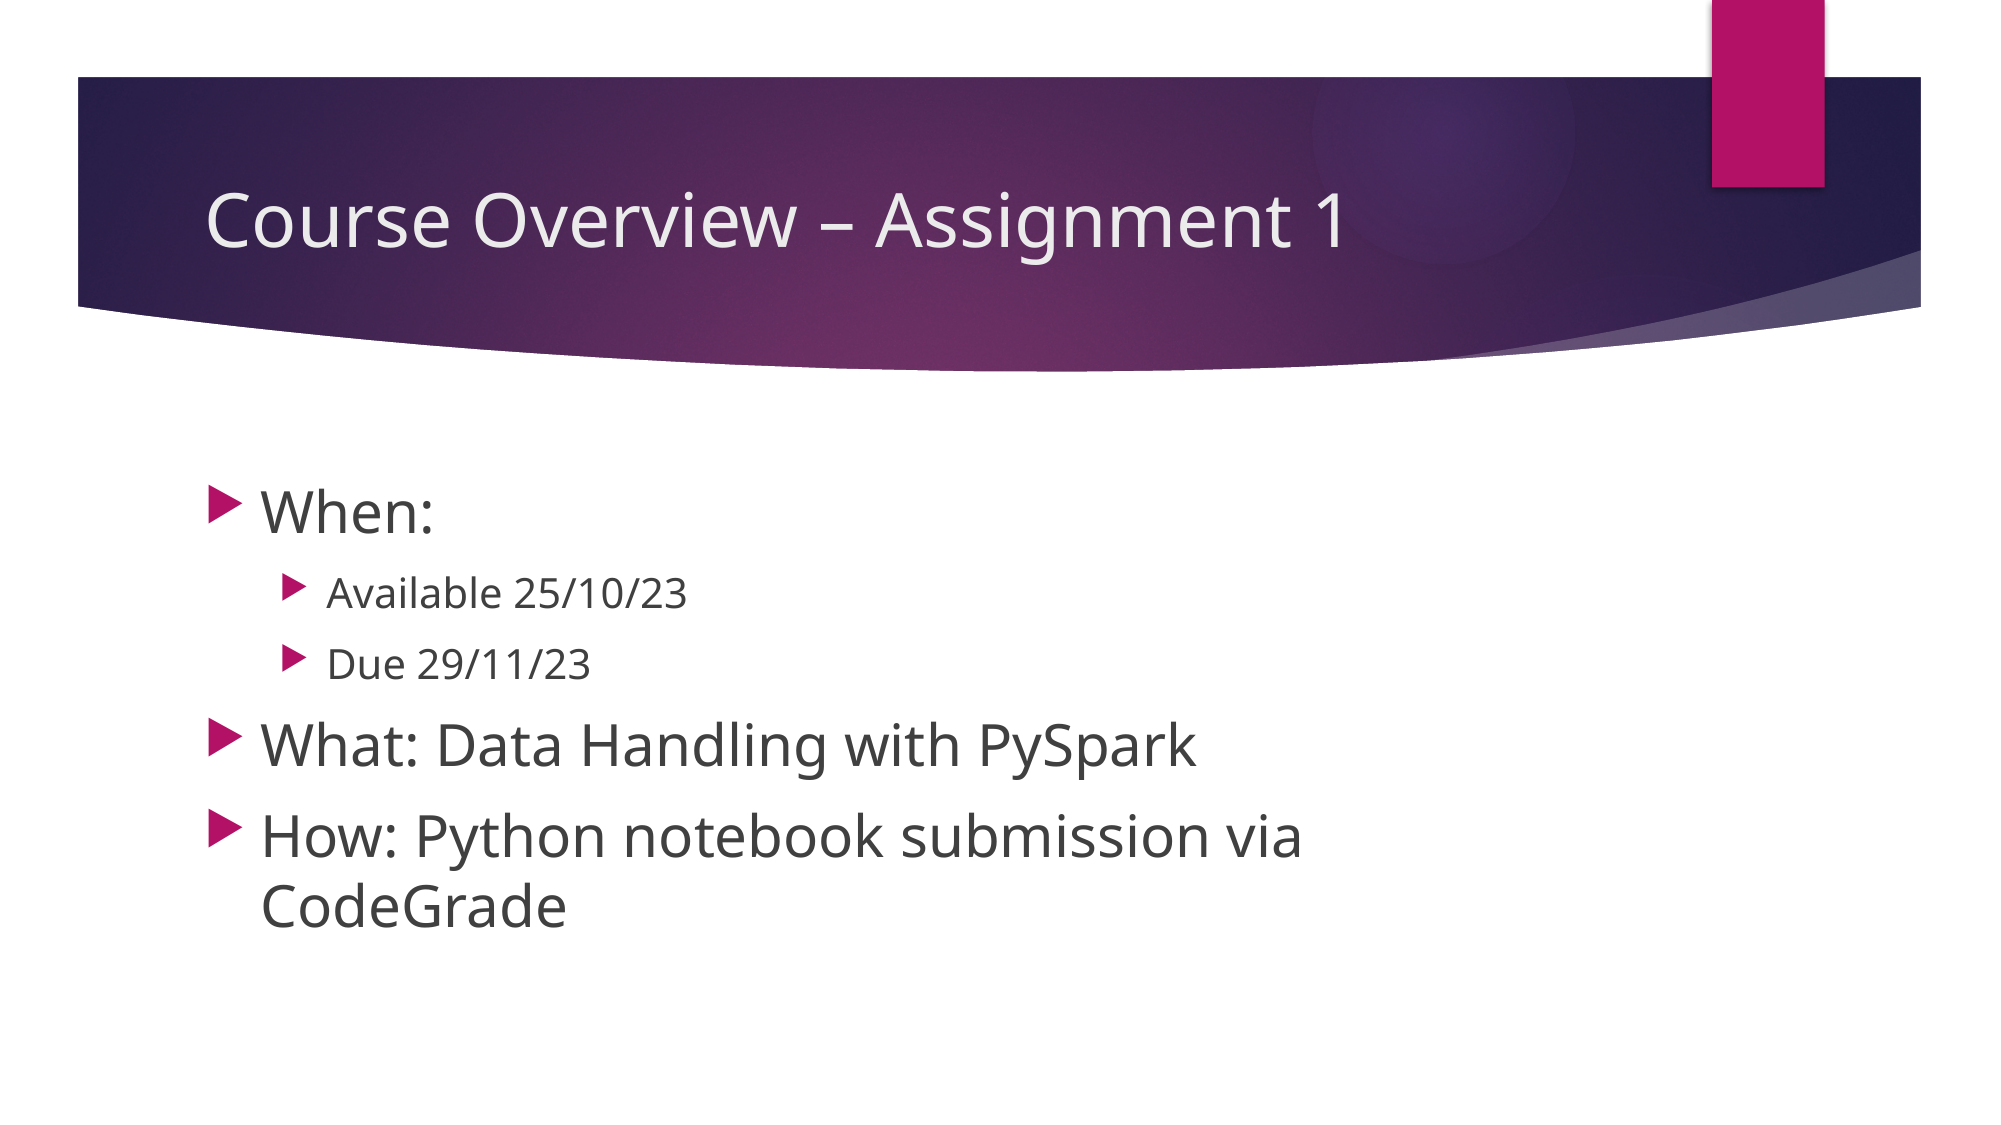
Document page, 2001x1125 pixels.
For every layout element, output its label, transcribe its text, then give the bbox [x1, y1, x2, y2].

title Course Overview – Assignment 1 [189, 159, 1627, 276]
list When: Available 25/10/23 Due 29/11/23 What: Data Handling with PySpark How: Python notebook submission via CodeGrade [189, 427, 1638, 988]
